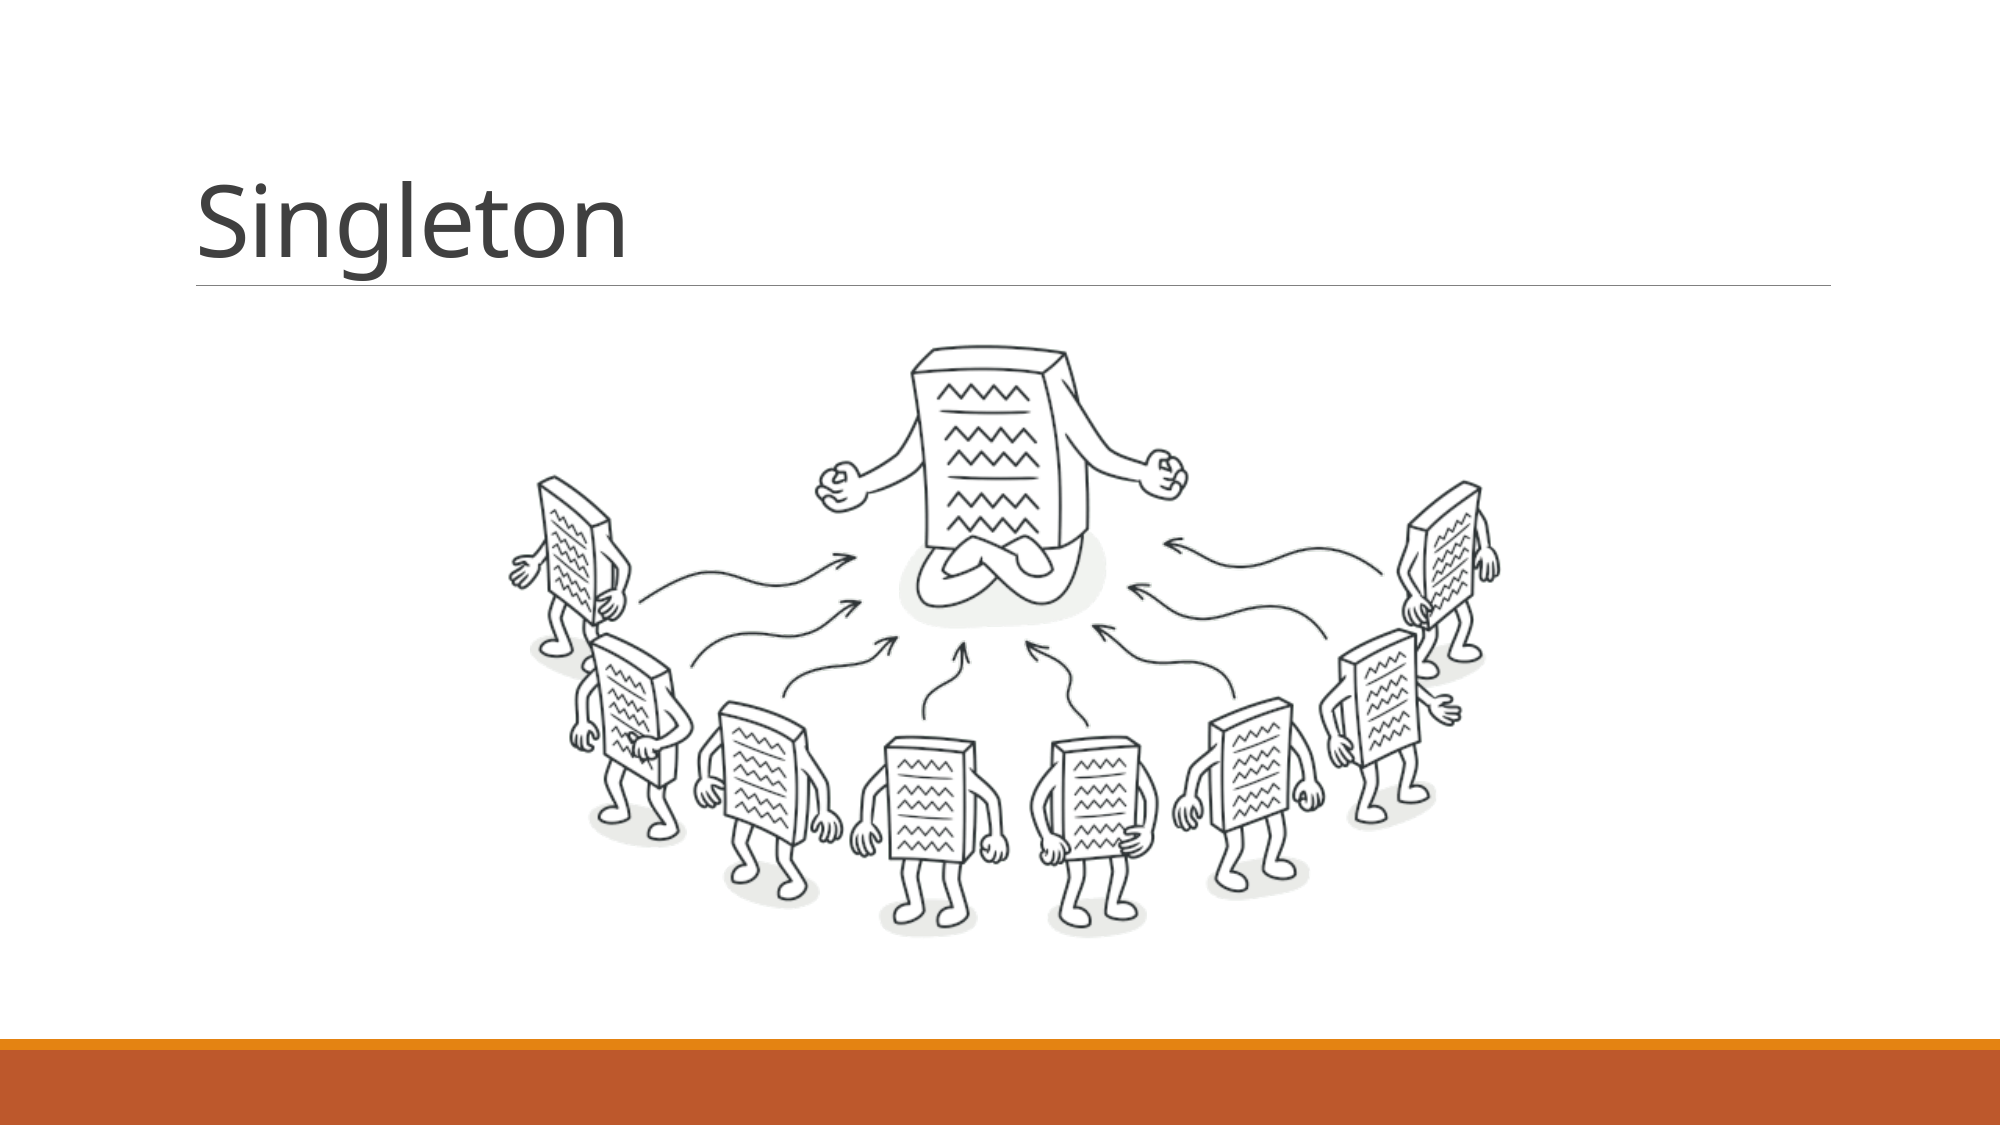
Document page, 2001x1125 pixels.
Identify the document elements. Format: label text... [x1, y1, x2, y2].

title Singleton [180, 47, 1830, 285]
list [504, 319, 1506, 946]
